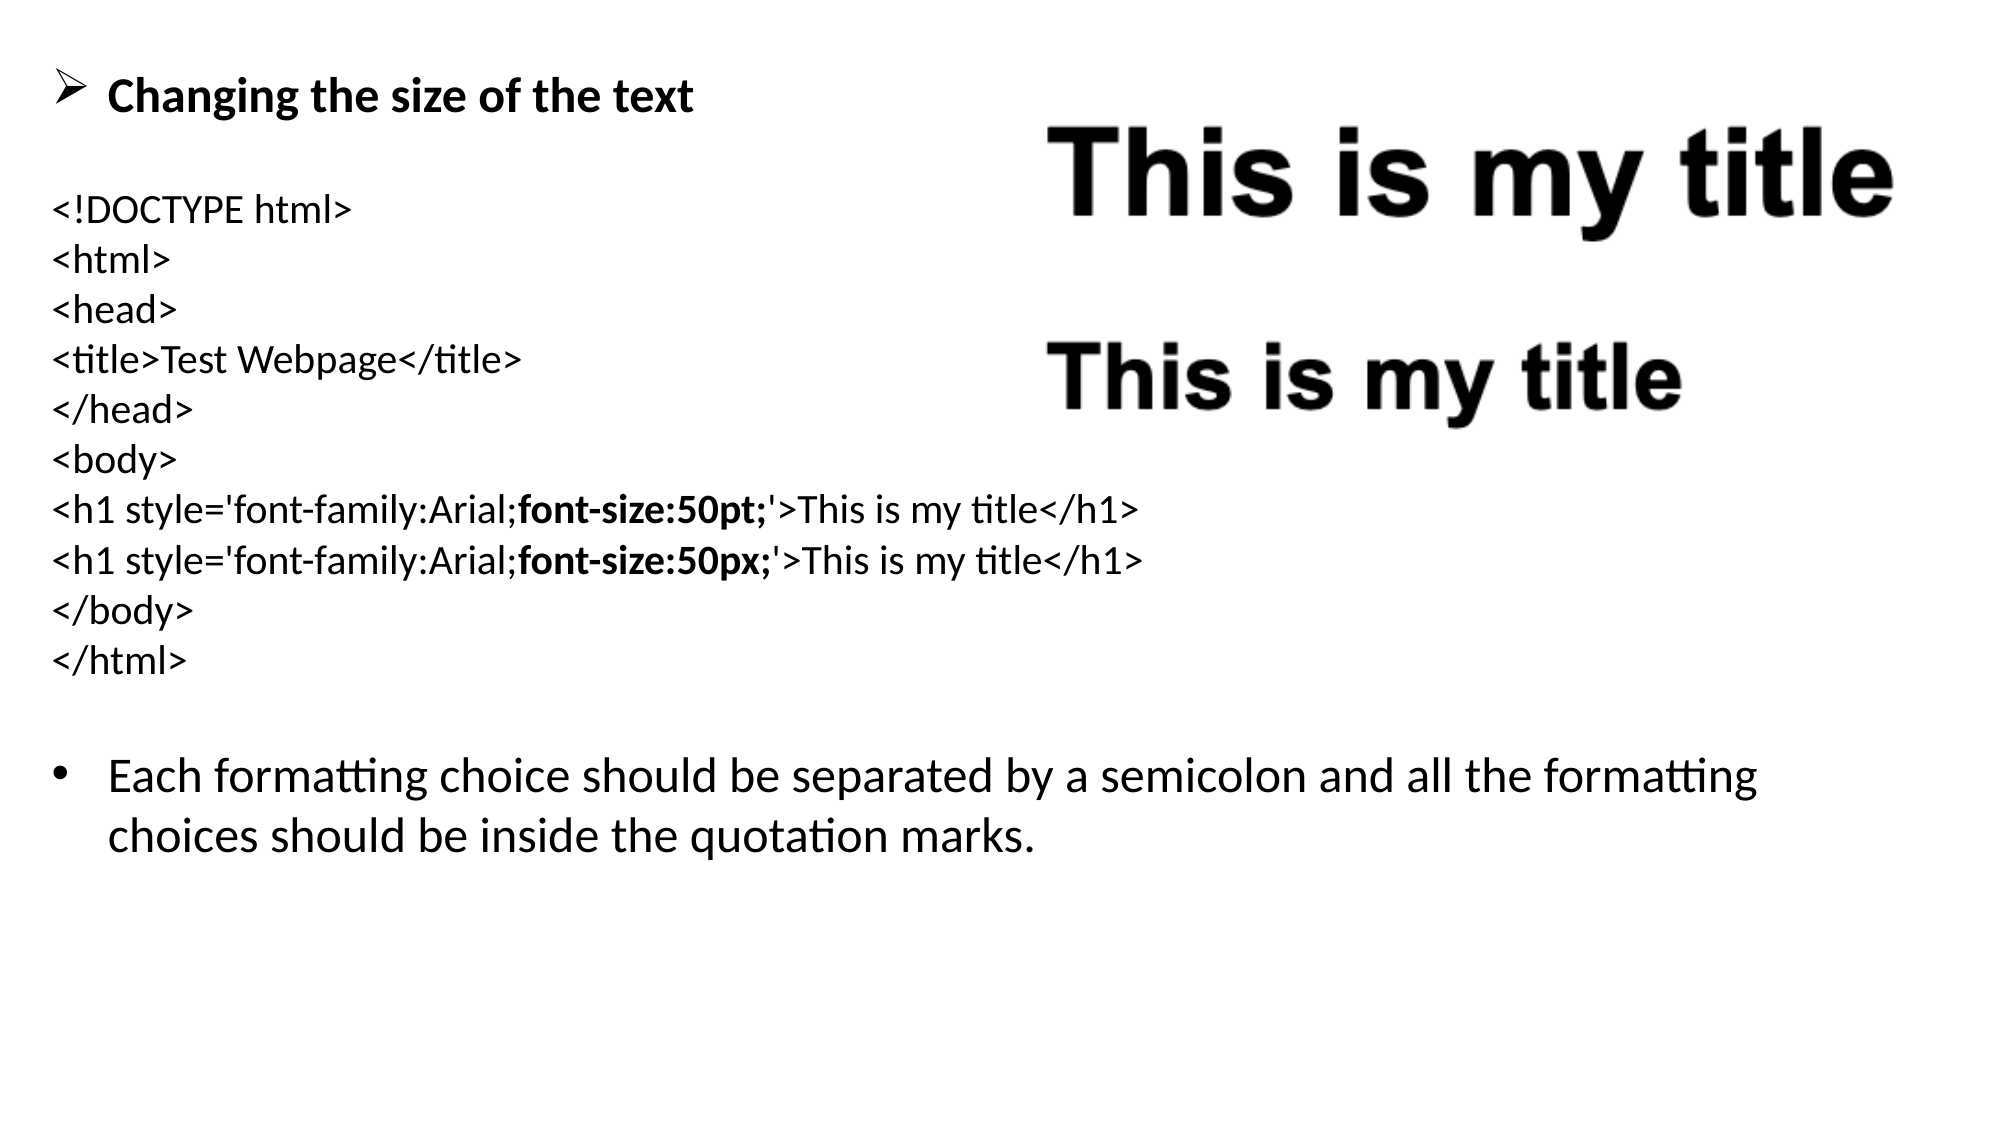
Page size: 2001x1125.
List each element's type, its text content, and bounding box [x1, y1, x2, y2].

picture [1035, 54, 1958, 474]
text_box Changing the size of the text <!DOCTYPE html> <html> <head> <title>Test Webpage</title> </head> <body> <h1 style='font-family:Arial;font-size:50pt;'>This is my title</h1> <h1 style='font-family:Arial;font-size:50px;'>This is my title</h1> </body> </html> Each formatting choice should be separated by a semicolon and all the formatting choices should be inside the quotation marks. [36, 54, 1933, 930]
